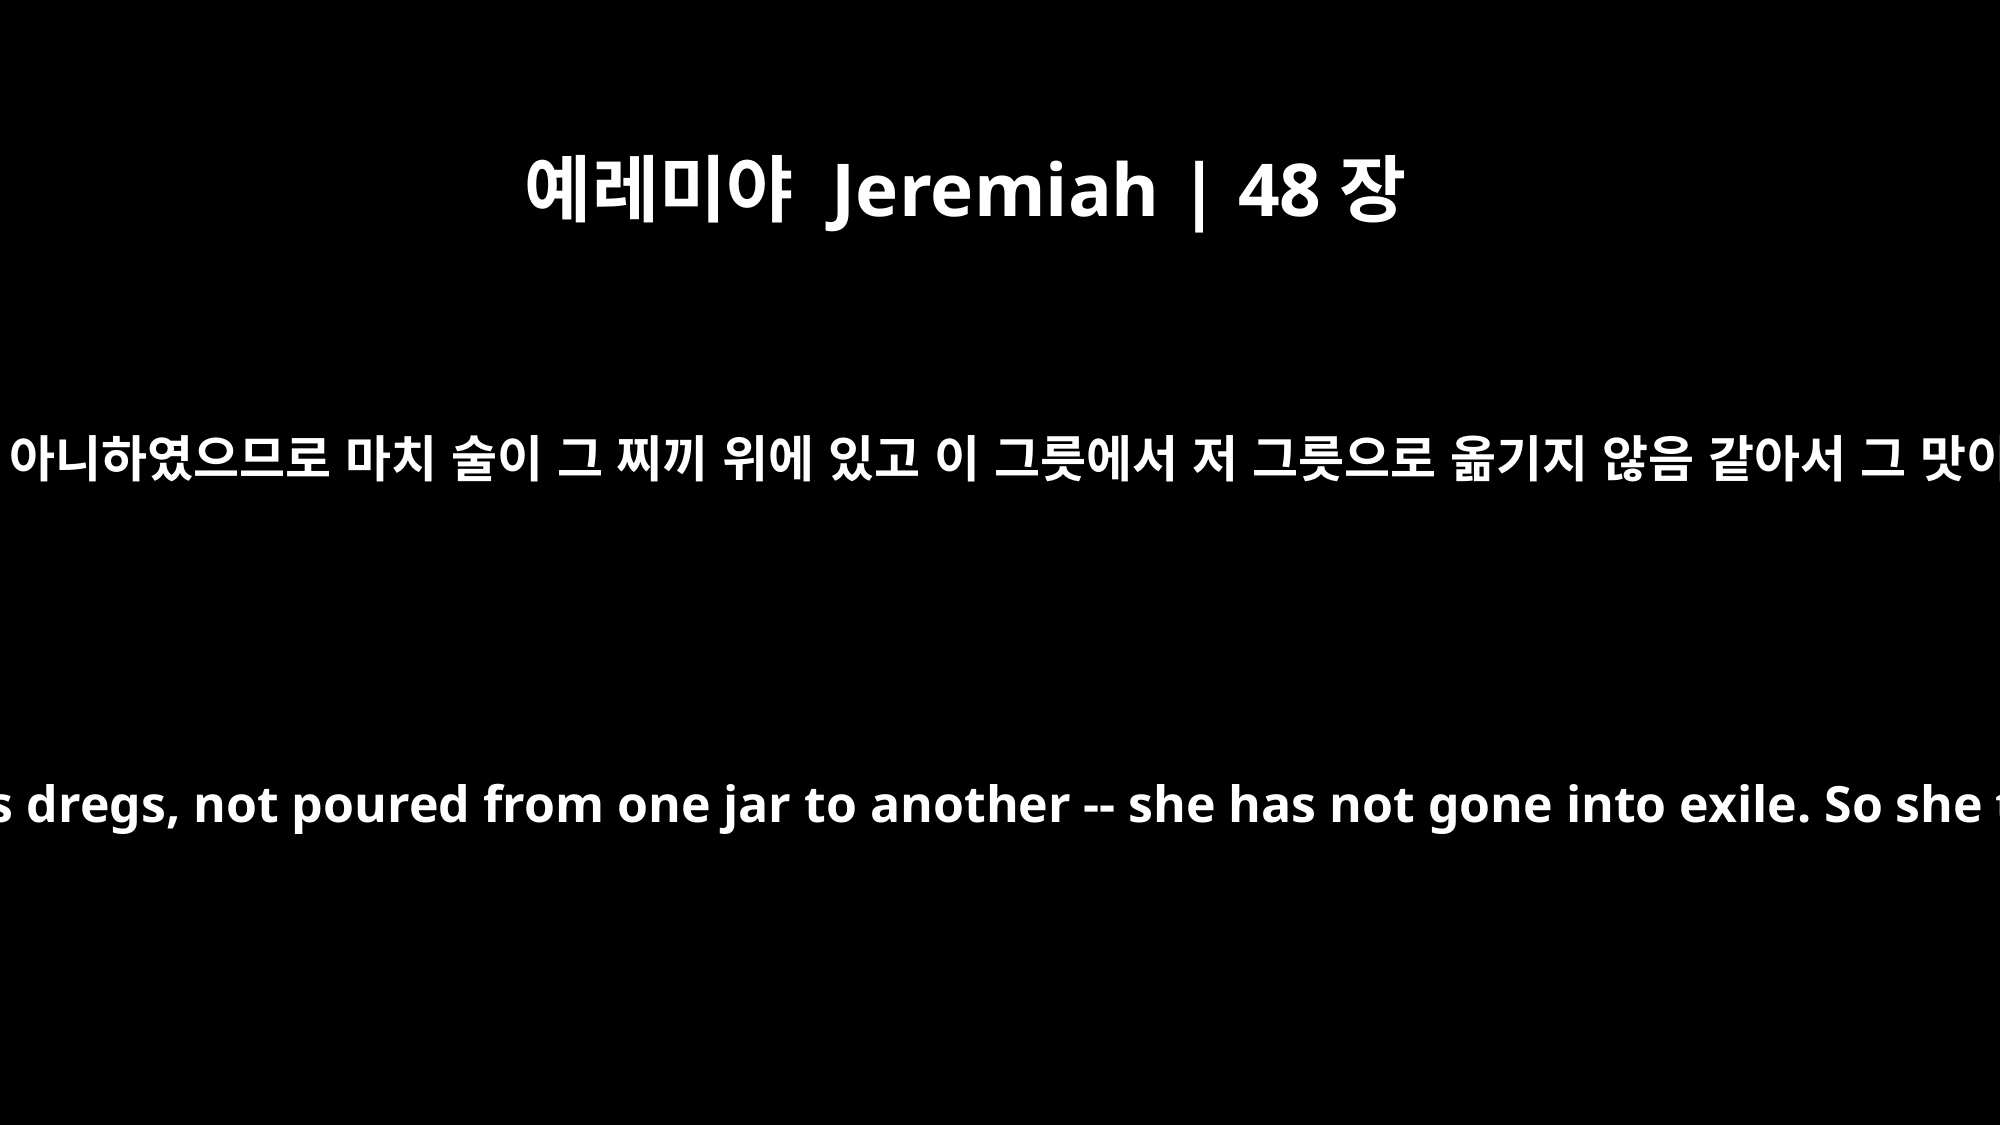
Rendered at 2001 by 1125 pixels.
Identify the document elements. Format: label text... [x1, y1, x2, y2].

text_box "Moab has been at rest from youth, like wine left on its dregs, not poured from one jar to another -- she has not gone into exile. So she tastes as she did, and her aroma is unchanged. [0, 764, 2000, 840]
text_box 11 모압은 젊은 시절부터 평안하고 포로도 되지 아니하였으므로 마치 술이 그 찌끼 위에 있고 이 그릇에서 저 그릇으로 옮기지 않음 같아서 그 맛이 남아 있고 냄새가 변하지 아니하였도다 [0, 359, 2000, 495]
text_box 예레미야 Jeremiah | 48장 [510, 136, 1422, 239]
